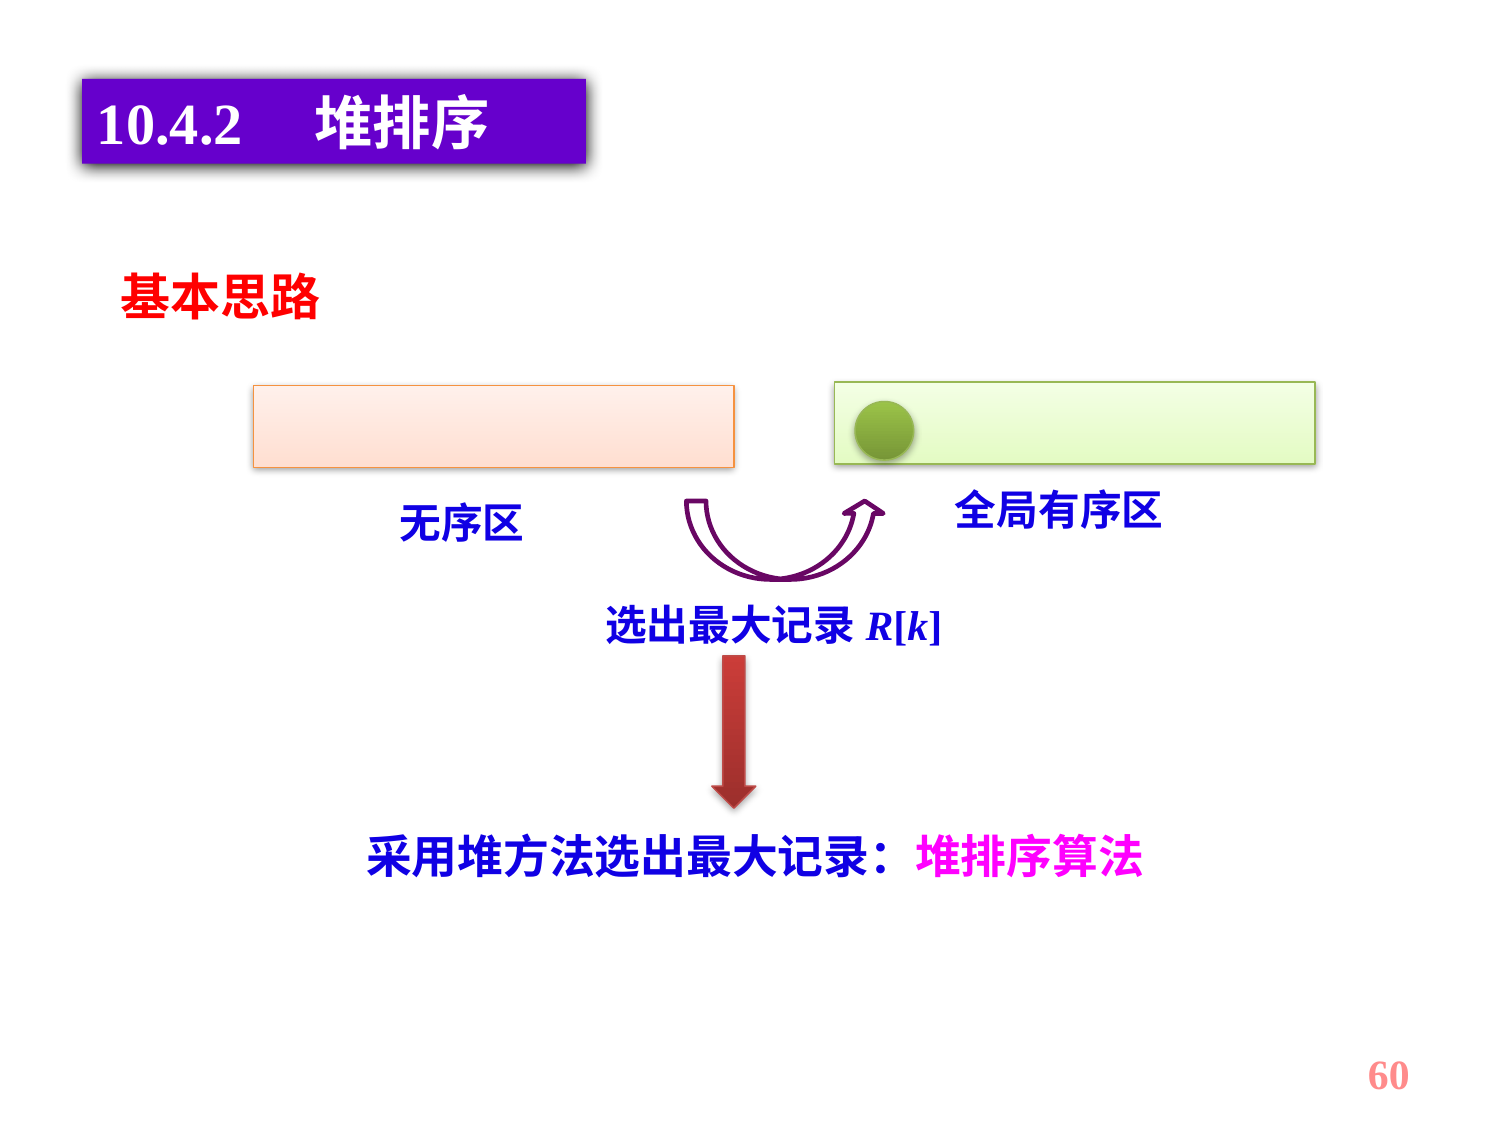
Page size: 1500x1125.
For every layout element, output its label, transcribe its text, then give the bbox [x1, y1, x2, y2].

text_box 全局有序区 [982, 475, 1187, 541]
slide_number 60 [1074, 1042, 1425, 1103]
text_box 基本思路 [105, 257, 422, 333]
text_box 无序区 [384, 489, 584, 555]
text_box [590, 401, 978, 654]
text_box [351, 655, 1196, 891]
text_box [253, 385, 735, 468]
text_box [834, 381, 1316, 465]
text_box 10.4.2 堆排序 [81, 78, 587, 164]
